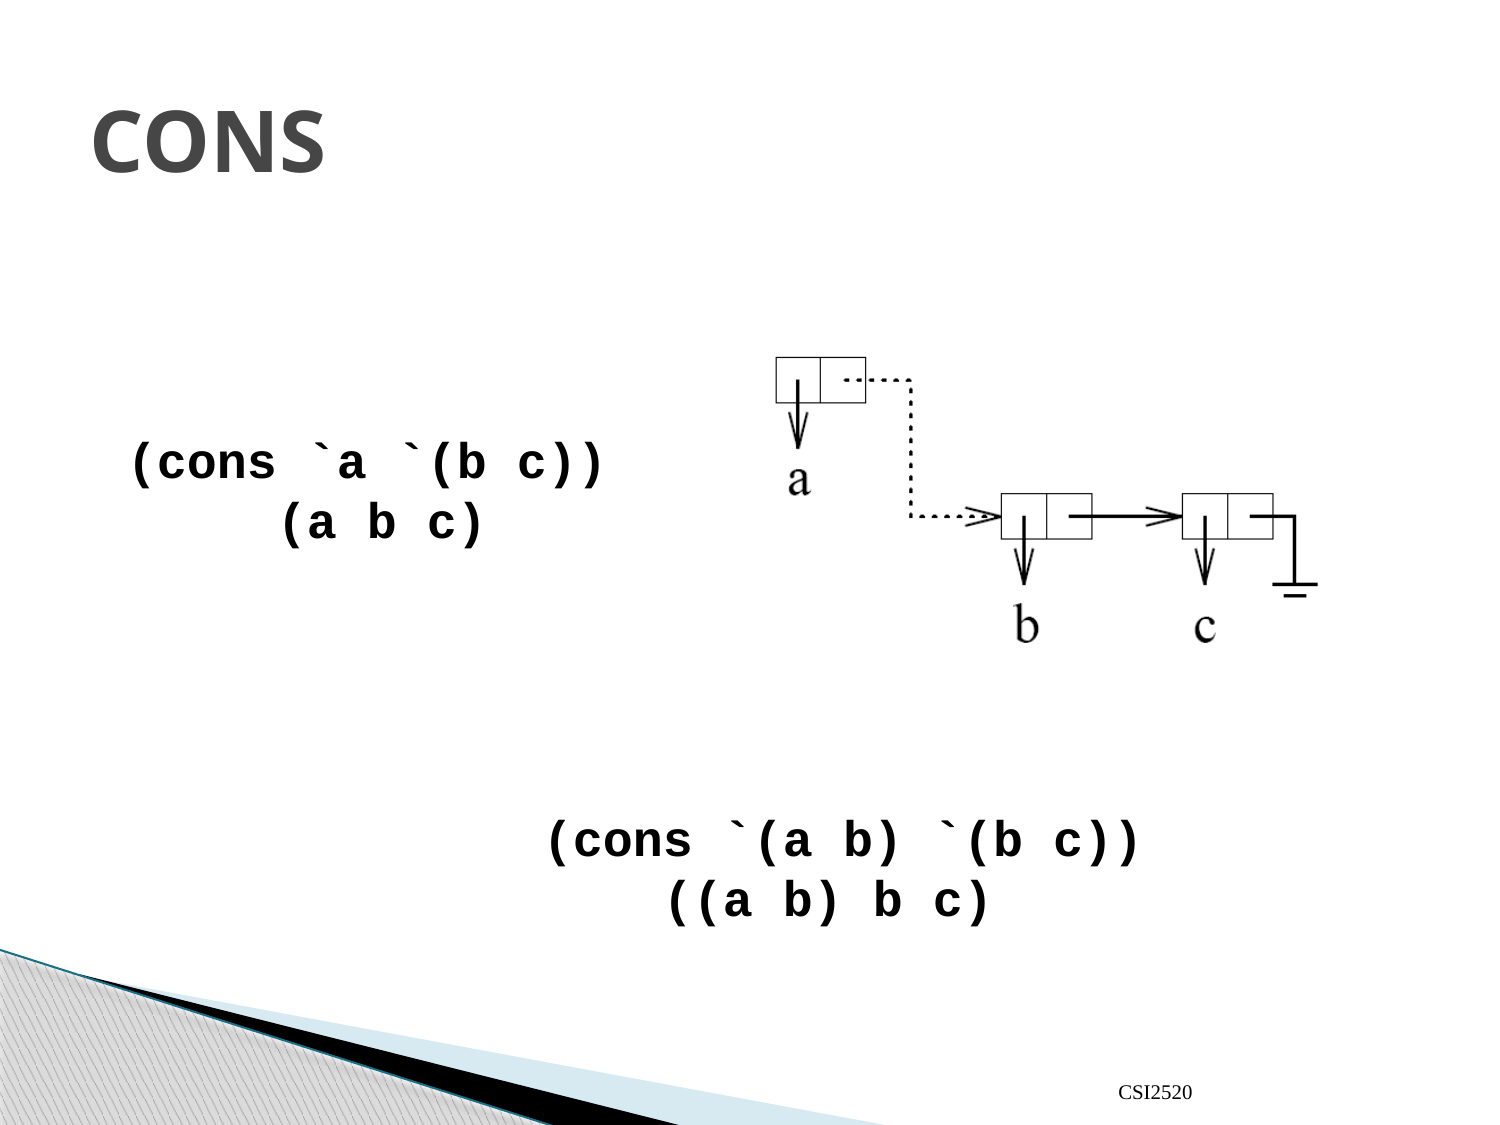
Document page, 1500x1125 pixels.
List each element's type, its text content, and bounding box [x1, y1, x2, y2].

text_box (cons `a `(b c)) (a b c) [112, 420, 656, 556]
slide_number CSI2520 [1103, 1051, 1419, 1112]
text_box (cons `(a b) `(b c)) ((a b) b c) [528, 798, 1158, 934]
title CONS [75, 45, 1425, 233]
picture [761, 349, 1364, 652]
